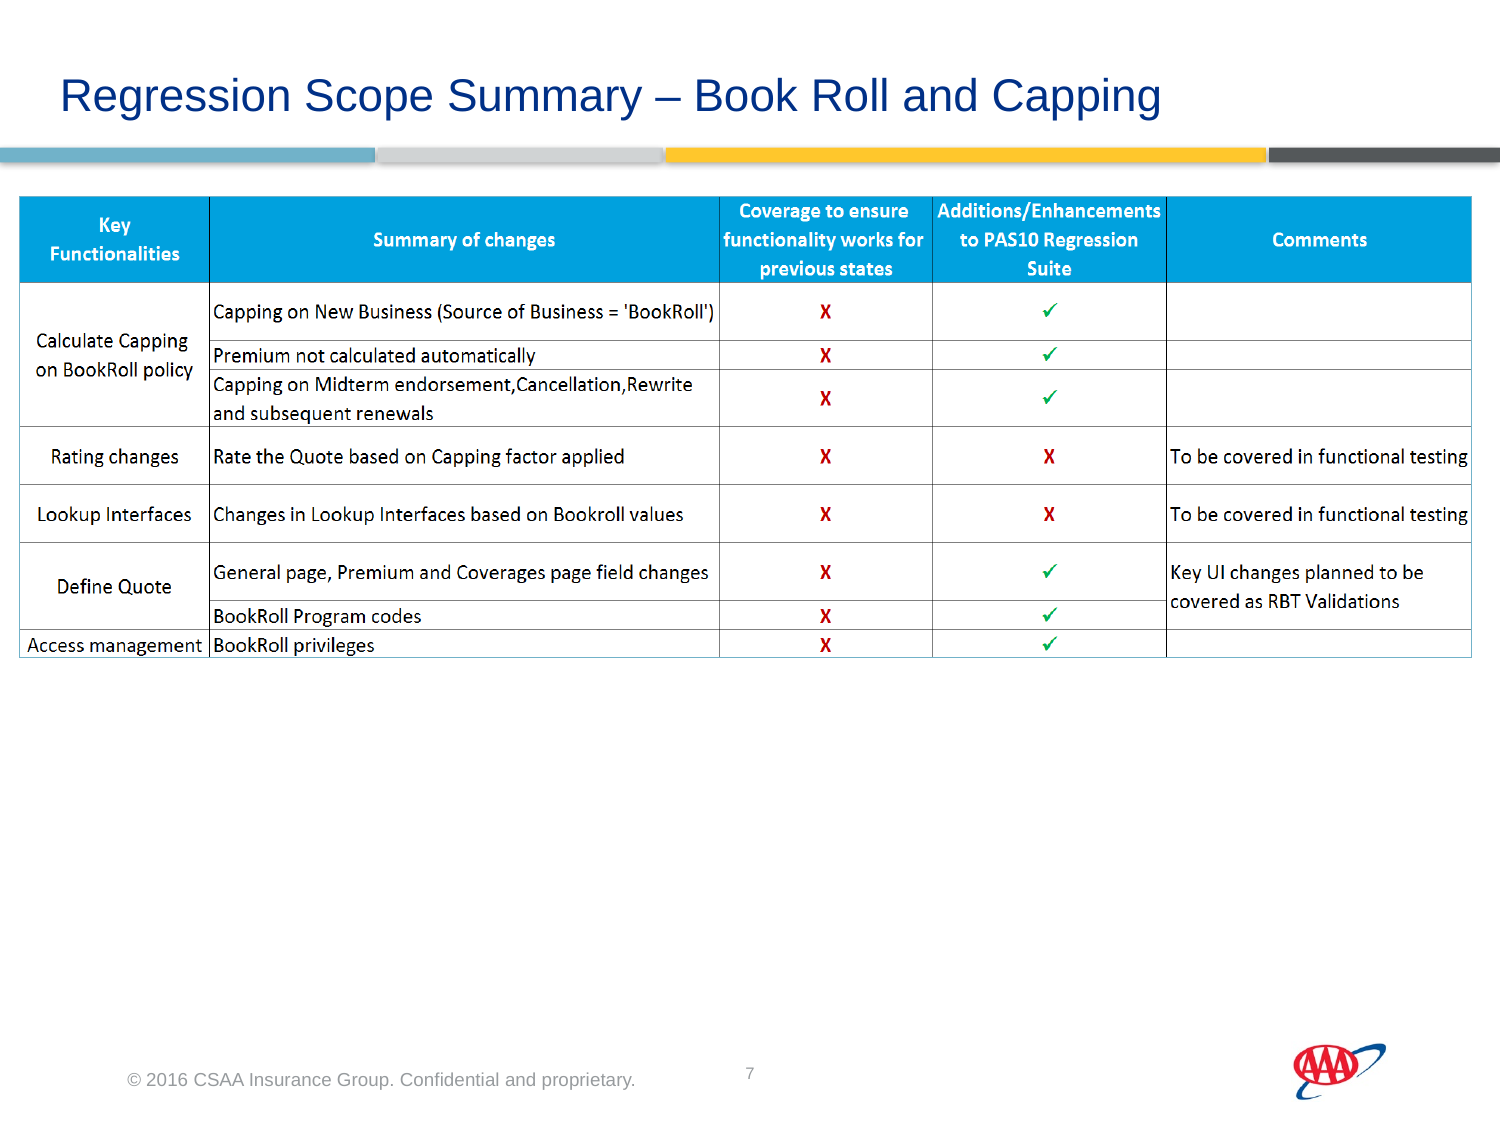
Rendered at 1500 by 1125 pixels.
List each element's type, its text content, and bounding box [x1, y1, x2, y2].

picture [971, 237, 978, 246]
picture [806, 266, 815, 275]
picture [466, 237, 472, 246]
picture [1064, 238, 1075, 250]
picture [1085, 237, 1093, 246]
picture [741, 204, 748, 217]
picture [1318, 237, 1323, 246]
picture [803, 208, 809, 220]
picture [1033, 204, 1040, 217]
picture [1119, 237, 1126, 246]
picture [881, 208, 889, 217]
picture [773, 266, 778, 275]
picture [112, 222, 118, 231]
picture [998, 233, 1004, 242]
picture [826, 206, 832, 217]
picture [165, 251, 170, 260]
picture [952, 204, 960, 217]
picture [1015, 208, 1021, 217]
picture [128, 251, 136, 260]
picture [1088, 208, 1094, 217]
picture [995, 208, 1001, 217]
picture [878, 266, 883, 275]
picture [859, 266, 864, 275]
picture [979, 206, 985, 217]
picture [961, 235, 967, 246]
picture [754, 208, 761, 217]
picture [1291, 1041, 1388, 1102]
picture [1352, 235, 1358, 246]
picture [450, 240, 455, 250]
picture [1287, 237, 1294, 246]
picture [940, 208, 949, 217]
picture [106, 252, 111, 260]
picture [19, 283, 1472, 658]
picture [816, 235, 825, 246]
picture [506, 237, 514, 246]
picture [1039, 266, 1047, 275]
picture [800, 237, 806, 246]
picture [1020, 233, 1026, 246]
picture [849, 264, 855, 275]
picture [1067, 208, 1073, 217]
picture [779, 237, 785, 246]
picture [1146, 206, 1152, 217]
picture [909, 237, 915, 246]
picture [1274, 233, 1282, 246]
picture [1154, 208, 1160, 217]
text_box Regression Scope Summary – Book Roll and Capping [44, 55, 1480, 117]
picture [1029, 233, 1038, 246]
picture [52, 247, 58, 260]
picture [918, 237, 923, 246]
picture [791, 266, 796, 275]
picture [528, 238, 536, 250]
picture [724, 233, 729, 246]
picture [791, 208, 799, 217]
picture [837, 208, 843, 217]
picture [385, 237, 393, 246]
picture [92, 249, 98, 260]
picture [828, 237, 833, 250]
picture [173, 251, 179, 260]
picture [1057, 237, 1063, 246]
picture [775, 208, 781, 217]
picture [853, 208, 858, 217]
picture [149, 249, 155, 260]
picture [867, 264, 873, 275]
picture [858, 237, 867, 246]
picture [432, 237, 438, 246]
picture [850, 237, 855, 246]
picture [986, 233, 994, 246]
picture [1045, 233, 1053, 246]
picture [474, 233, 479, 246]
picture [899, 233, 904, 246]
picture [732, 237, 740, 246]
picture [878, 233, 883, 246]
picture [486, 240, 493, 246]
picture [763, 235, 768, 246]
picture [1051, 264, 1060, 275]
picture [101, 218, 106, 231]
